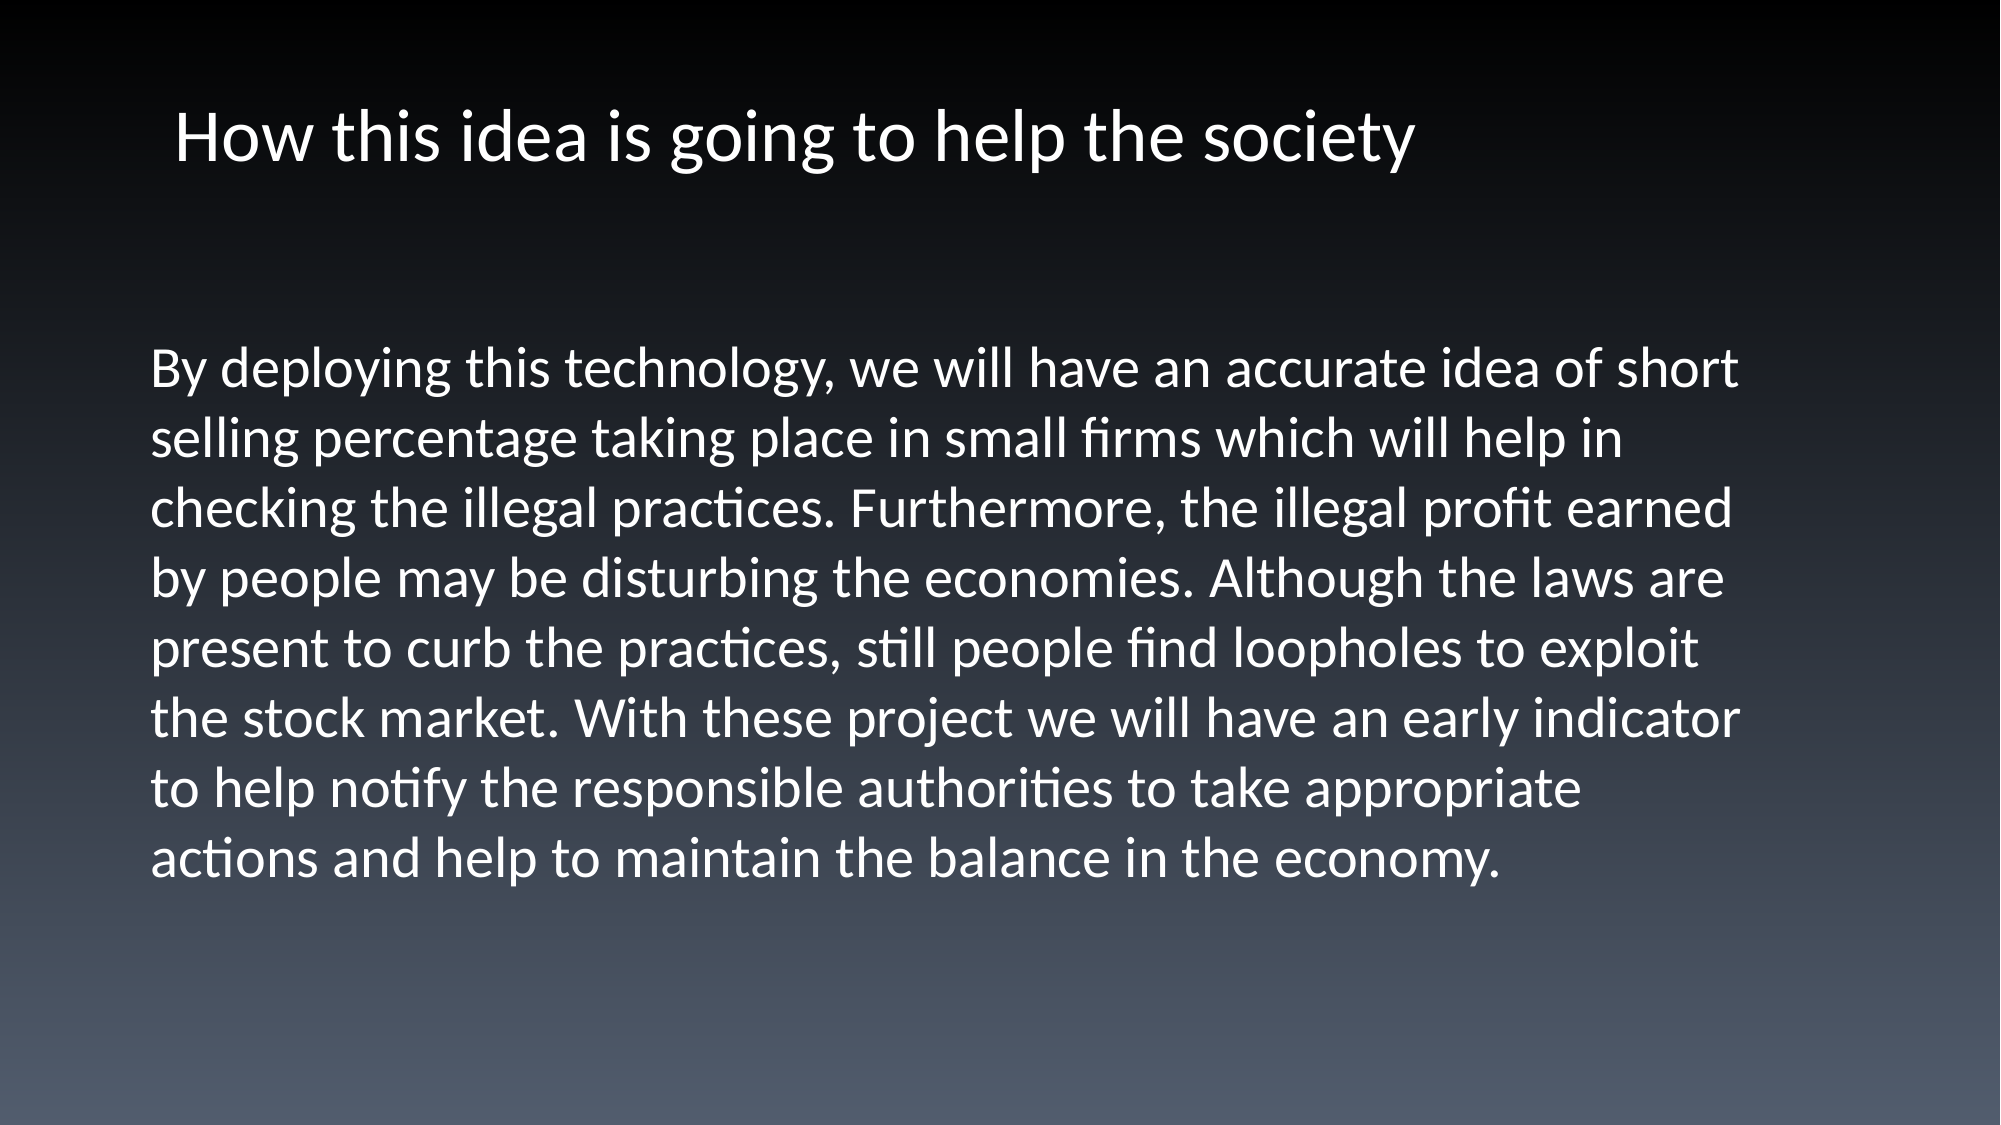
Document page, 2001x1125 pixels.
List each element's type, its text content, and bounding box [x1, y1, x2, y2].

text_box How this idea is going to help the society [160, 78, 1674, 184]
text_box By deploying this technology, we will have an accurate idea of short selling percentage taking place in small firms which will help in checking the illegal practices. Furthermore, the illegal profit earned by people may be disturbing the economies. Although the laws are present to curb the practices, still people find loopholes to exploit the stock market. With these project we will have an early indicator to help notify the responsible authorities to take appropriate actions and help to maintain the balance in the economy. [135, 321, 1776, 897]
